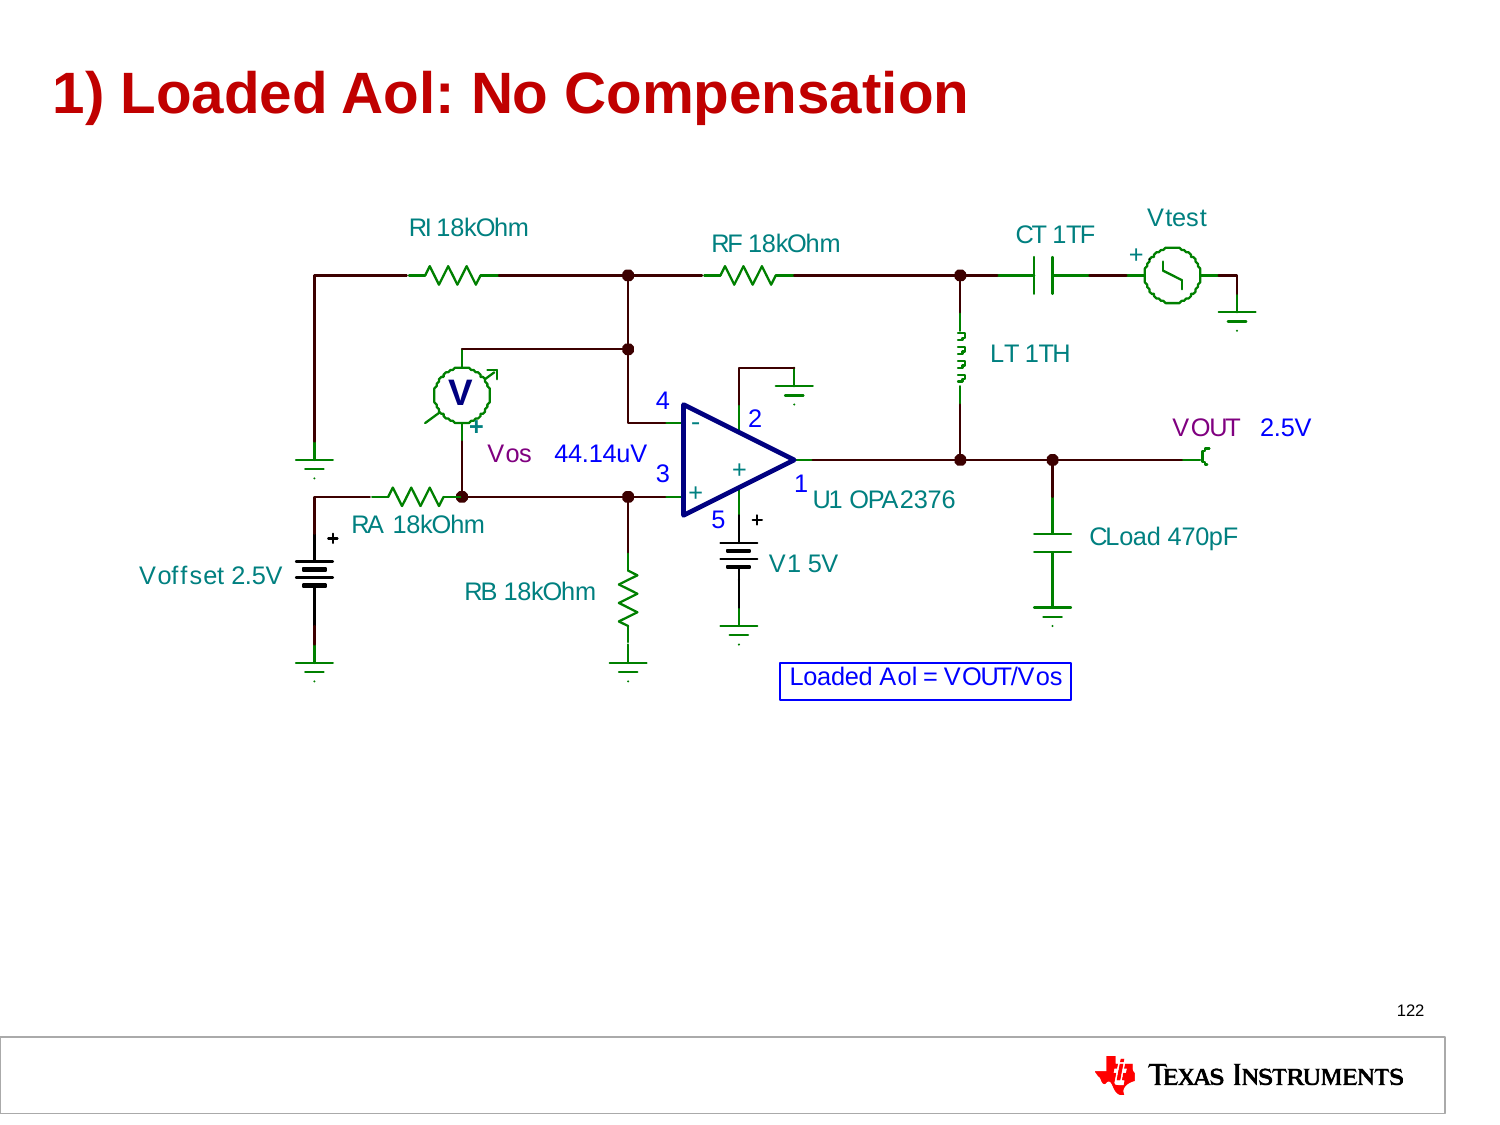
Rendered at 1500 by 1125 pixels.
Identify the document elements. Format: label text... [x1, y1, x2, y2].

text_box 1) Loaded Aol: No Compensation [37, 23, 1426, 157]
picture [1095, 1056, 1403, 1095]
text_box <number> [1089, 992, 1440, 1027]
picture [92, 157, 1369, 749]
